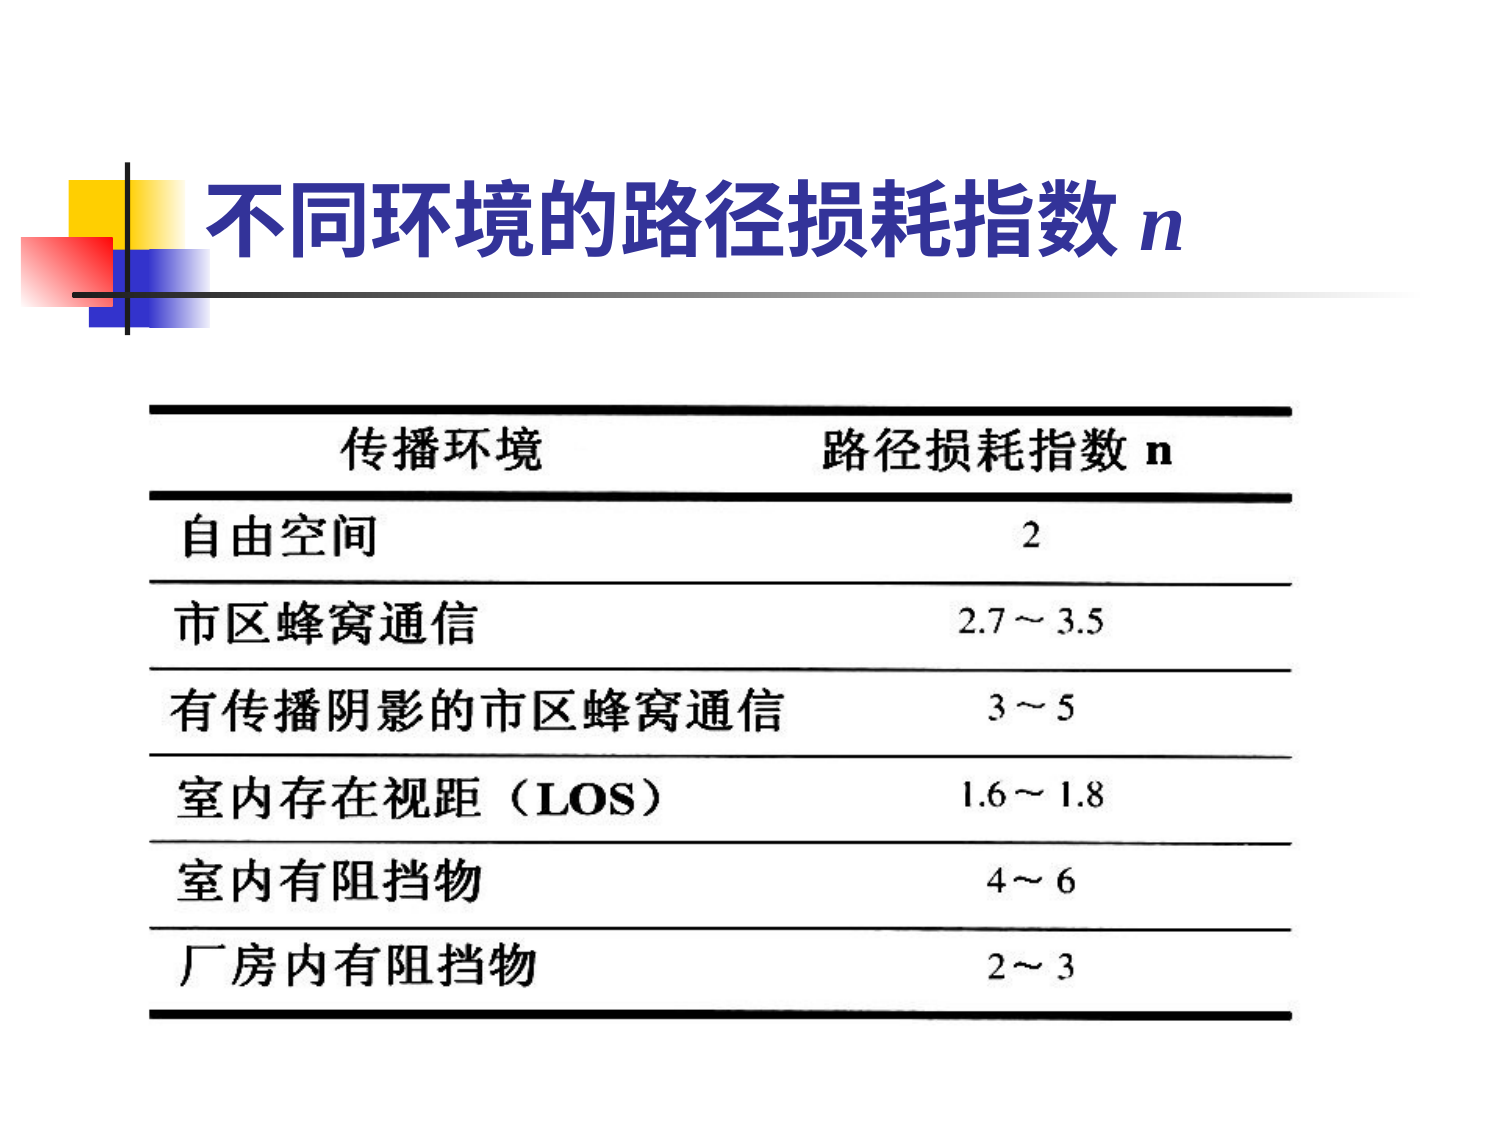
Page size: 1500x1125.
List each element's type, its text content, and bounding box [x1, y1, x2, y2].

picture [111, 337, 1358, 1100]
title 不同环境的路径损耗指数n [188, 34, 1468, 276]
